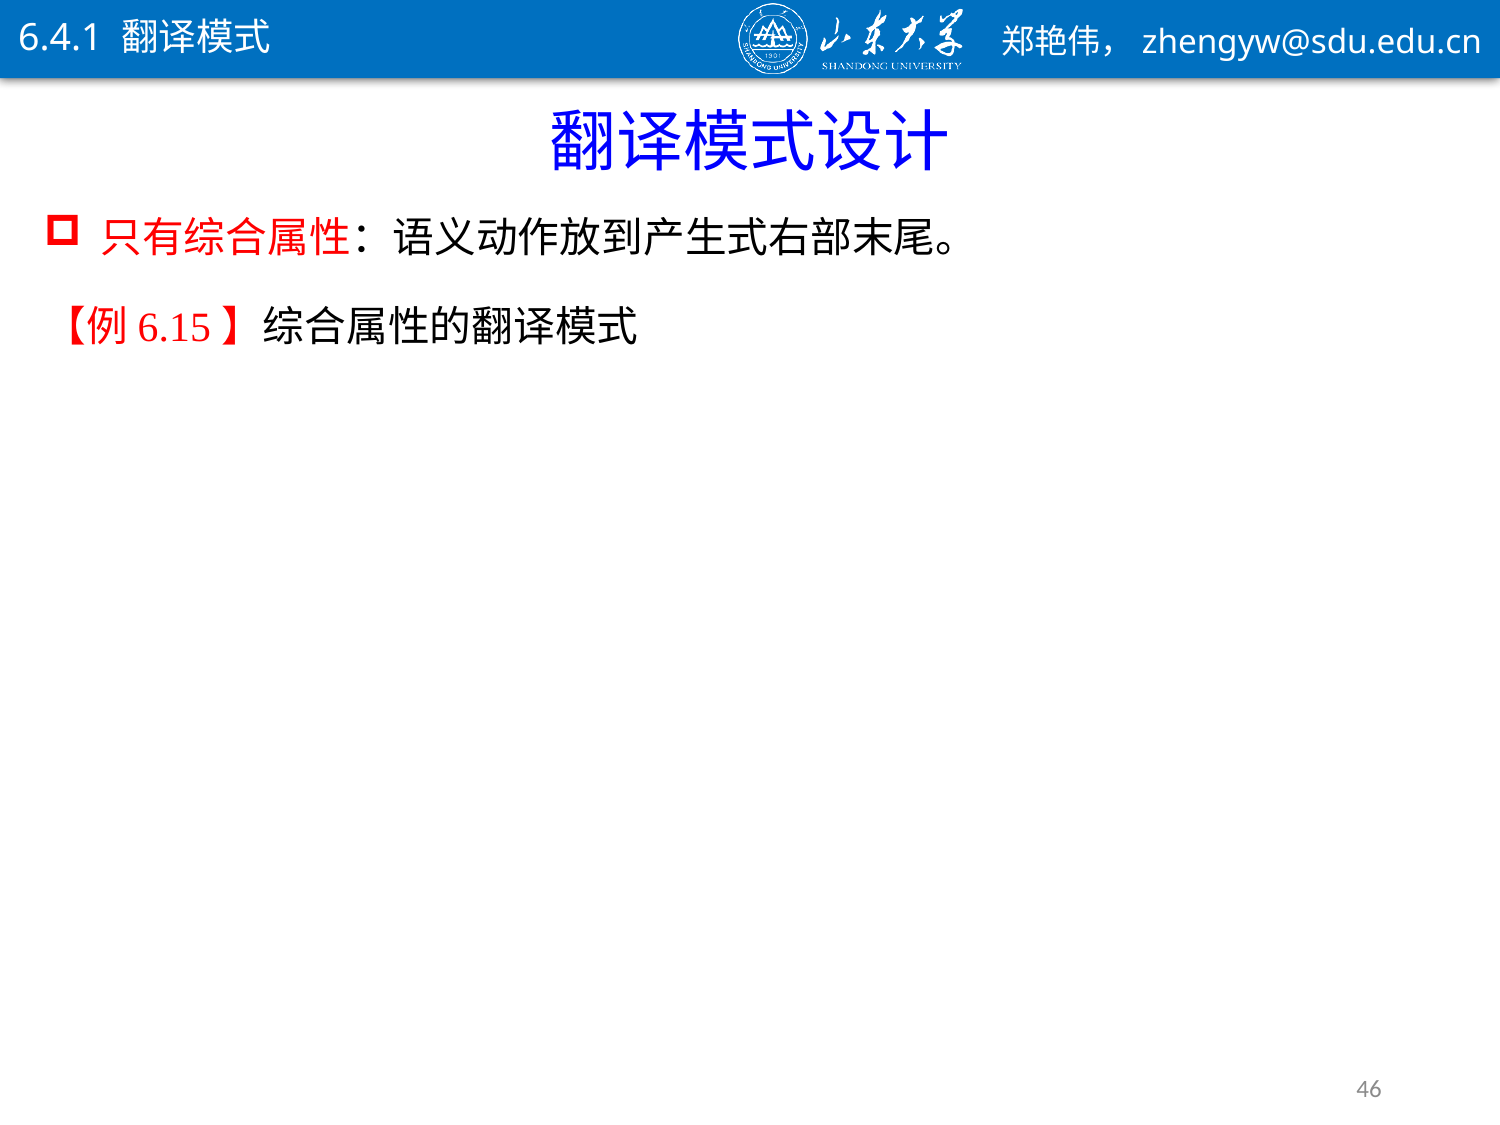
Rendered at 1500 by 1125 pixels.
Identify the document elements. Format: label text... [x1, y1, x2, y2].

slide_number 46 [1059, 1057, 1397, 1118]
text_box 只有综合属性：语义动作放到产生式右部末尾。 [29, 178, 1483, 269]
picture [738, 3, 963, 74]
text_box 翻译模式设计 [0, 91, 1500, 187]
text_box 6.4.1 翻译模式 [3, 5, 287, 66]
